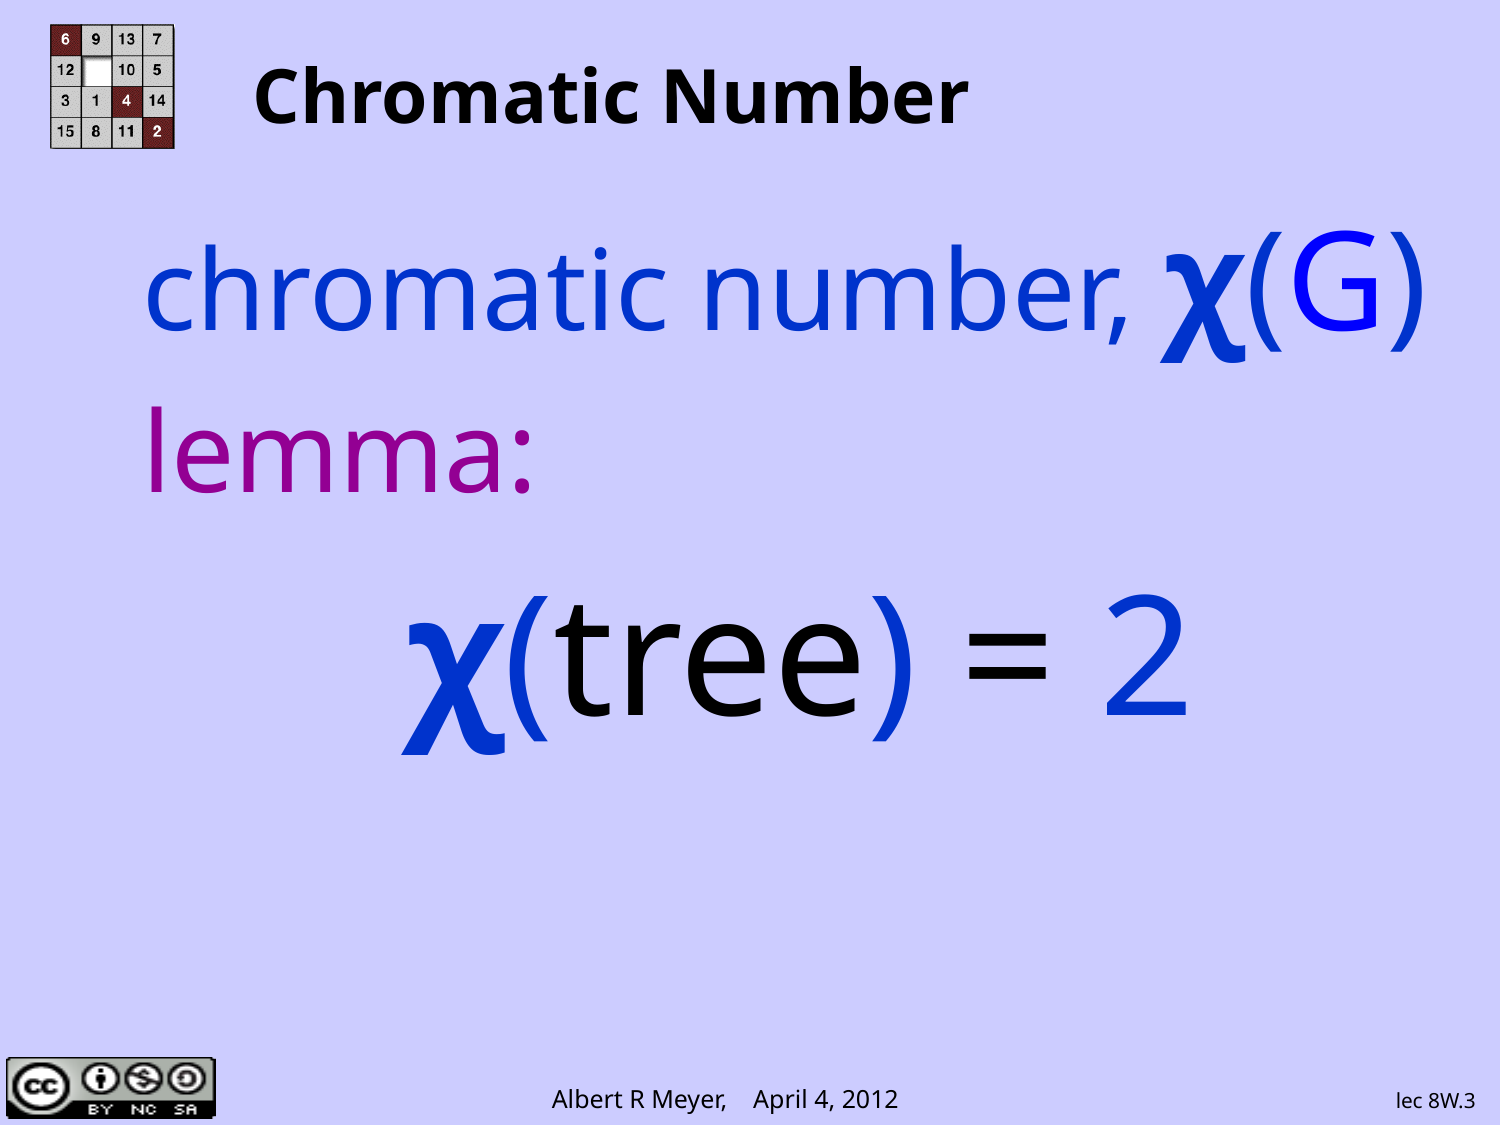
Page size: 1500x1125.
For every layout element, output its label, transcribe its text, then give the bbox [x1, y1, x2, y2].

slide_number lec 8W.3 [1247, 1079, 1491, 1121]
list chromatic number, χ(G) lemma: χ(tree) = 2 [51, 185, 1474, 815]
picture [50, 24, 175, 149]
picture [6, 1057, 216, 1119]
title Chromatic Number [237, 0, 1476, 188]
